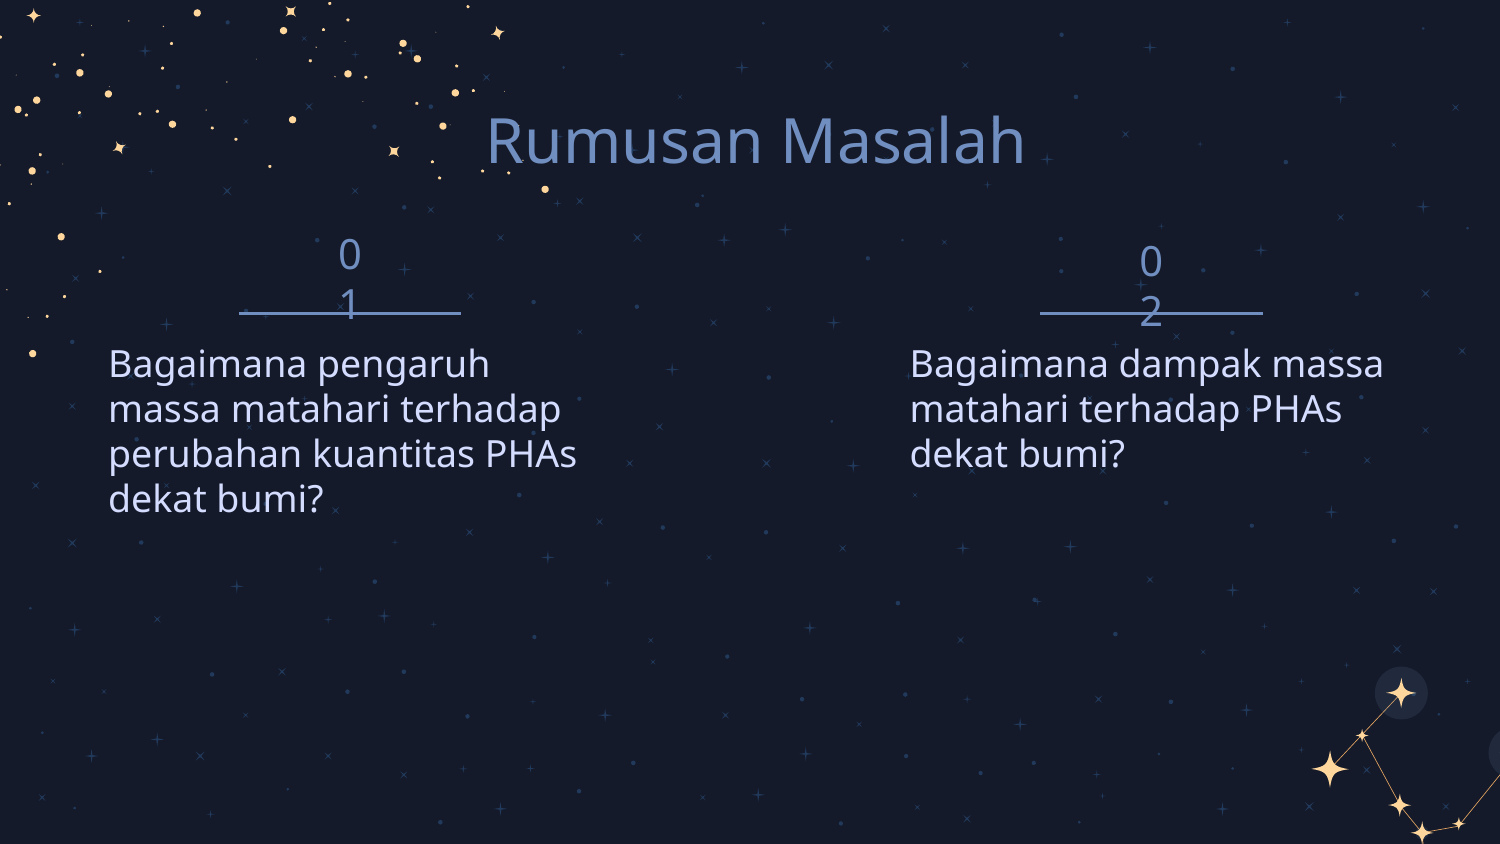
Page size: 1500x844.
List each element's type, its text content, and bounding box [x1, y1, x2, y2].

subtitle Bagaimana pengaruh massa matahari terhadap perubahan kuantitas PHAs dekat bumi? [93, 324, 608, 452]
subtitle Bagaimana dampak massa matahari terhadap PHAs dekat bumi? [894, 324, 1409, 452]
title 02 [1128, 259, 1175, 311]
title 01 [328, 252, 372, 304]
title Rumusan Masalah [123, 91, 1390, 186]
